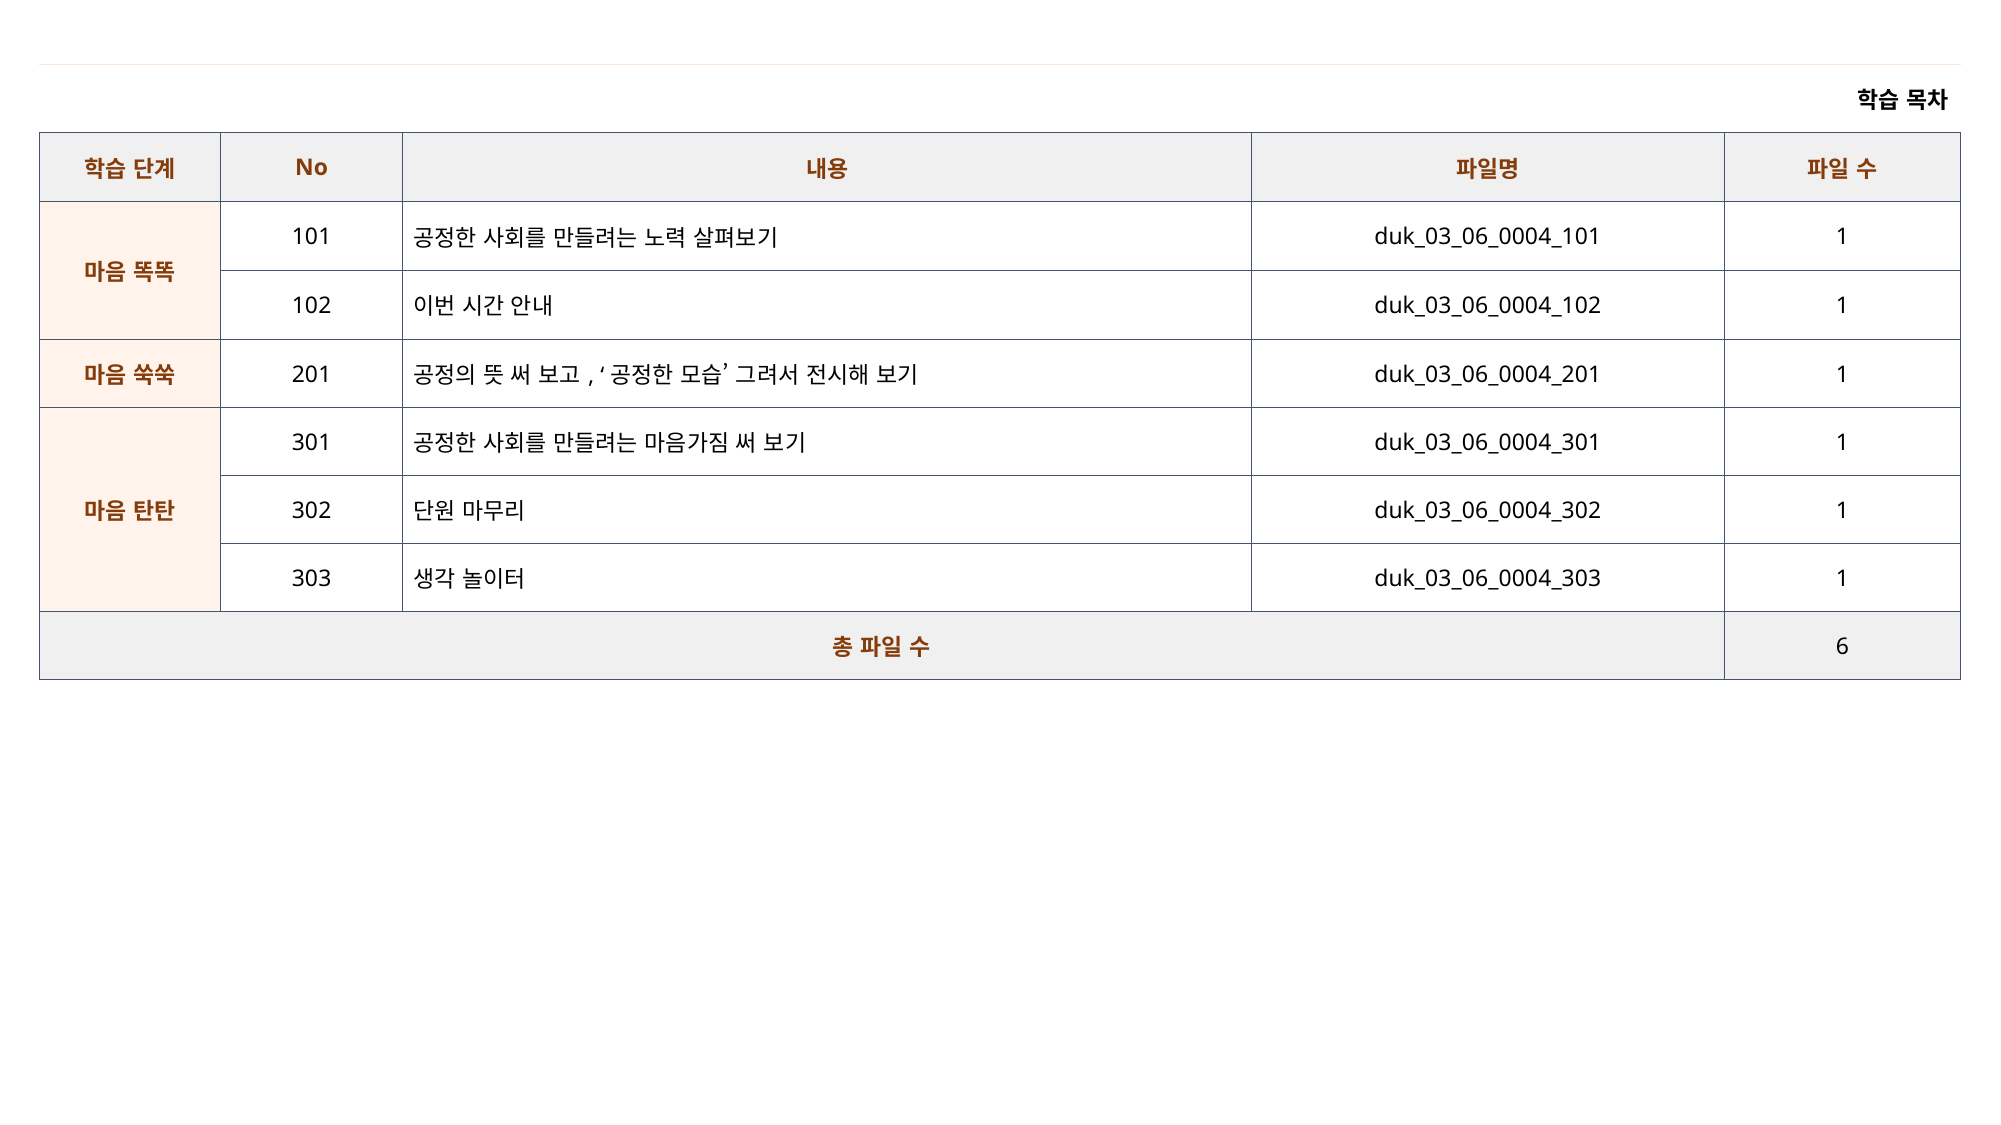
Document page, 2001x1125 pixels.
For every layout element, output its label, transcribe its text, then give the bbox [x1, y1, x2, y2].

table_cell 공정의 뜻 써 보고, ‘공정한 모습’ 그려서 전시해 보기 [403, 340, 1251, 407]
table_cell duk_03_06_0004_303 [1252, 544, 1724, 611]
table_cell duk_03_06_0004_301 [1252, 408, 1724, 475]
table_cell 공정한 사회를 만들려는 노력 살펴보기 [403, 202, 1251, 270]
table_cell 301 [221, 408, 402, 475]
table_cell No [221, 133, 402, 201]
table_cell 마음 쑥쑥 [40, 340, 220, 407]
table_cell 총 파일 수 [40, 612, 1724, 679]
table_cell 내용 [403, 133, 1251, 201]
table_cell 이번 시간 안내 [403, 271, 1251, 339]
table_cell duk_03_06_0004_101 [1252, 202, 1724, 270]
table_cell 공정한 사회를 만들려는 마음가짐 써 보기 [403, 408, 1251, 475]
table_cell 파일 수 [1725, 133, 1960, 201]
table_cell 101 [221, 202, 402, 270]
table_cell 6 [1725, 612, 1960, 679]
table_cell 102 [221, 271, 402, 339]
table_cell 1 [1725, 544, 1960, 611]
table_cell 파일명 [1252, 133, 1724, 201]
table_cell duk_03_06_0004_302 [1252, 476, 1724, 543]
table_cell duk_03_06_0004_201 [1252, 340, 1724, 407]
table_cell 마음 탄탄 [40, 408, 220, 611]
table_cell 단원 마무리 [403, 476, 1251, 543]
table_cell 1 [1725, 271, 1960, 339]
table_cell 생각 놀이터 [403, 544, 1251, 611]
table_cell 학습 단계 [40, 133, 220, 201]
table_cell 마음 똑똑 [40, 202, 220, 339]
table_cell 1 [1725, 476, 1960, 543]
table_cell 201 [221, 340, 402, 407]
table_cell 1 [1725, 340, 1960, 407]
table_cell duk_03_06_0004_102 [1252, 271, 1724, 339]
table_header 학습 목차 [39, 65, 1961, 132]
table_cell 1 [1725, 408, 1960, 475]
table_cell 1 [1725, 202, 1960, 270]
table_cell 303 [221, 544, 402, 611]
table_cell 302 [221, 476, 402, 543]
